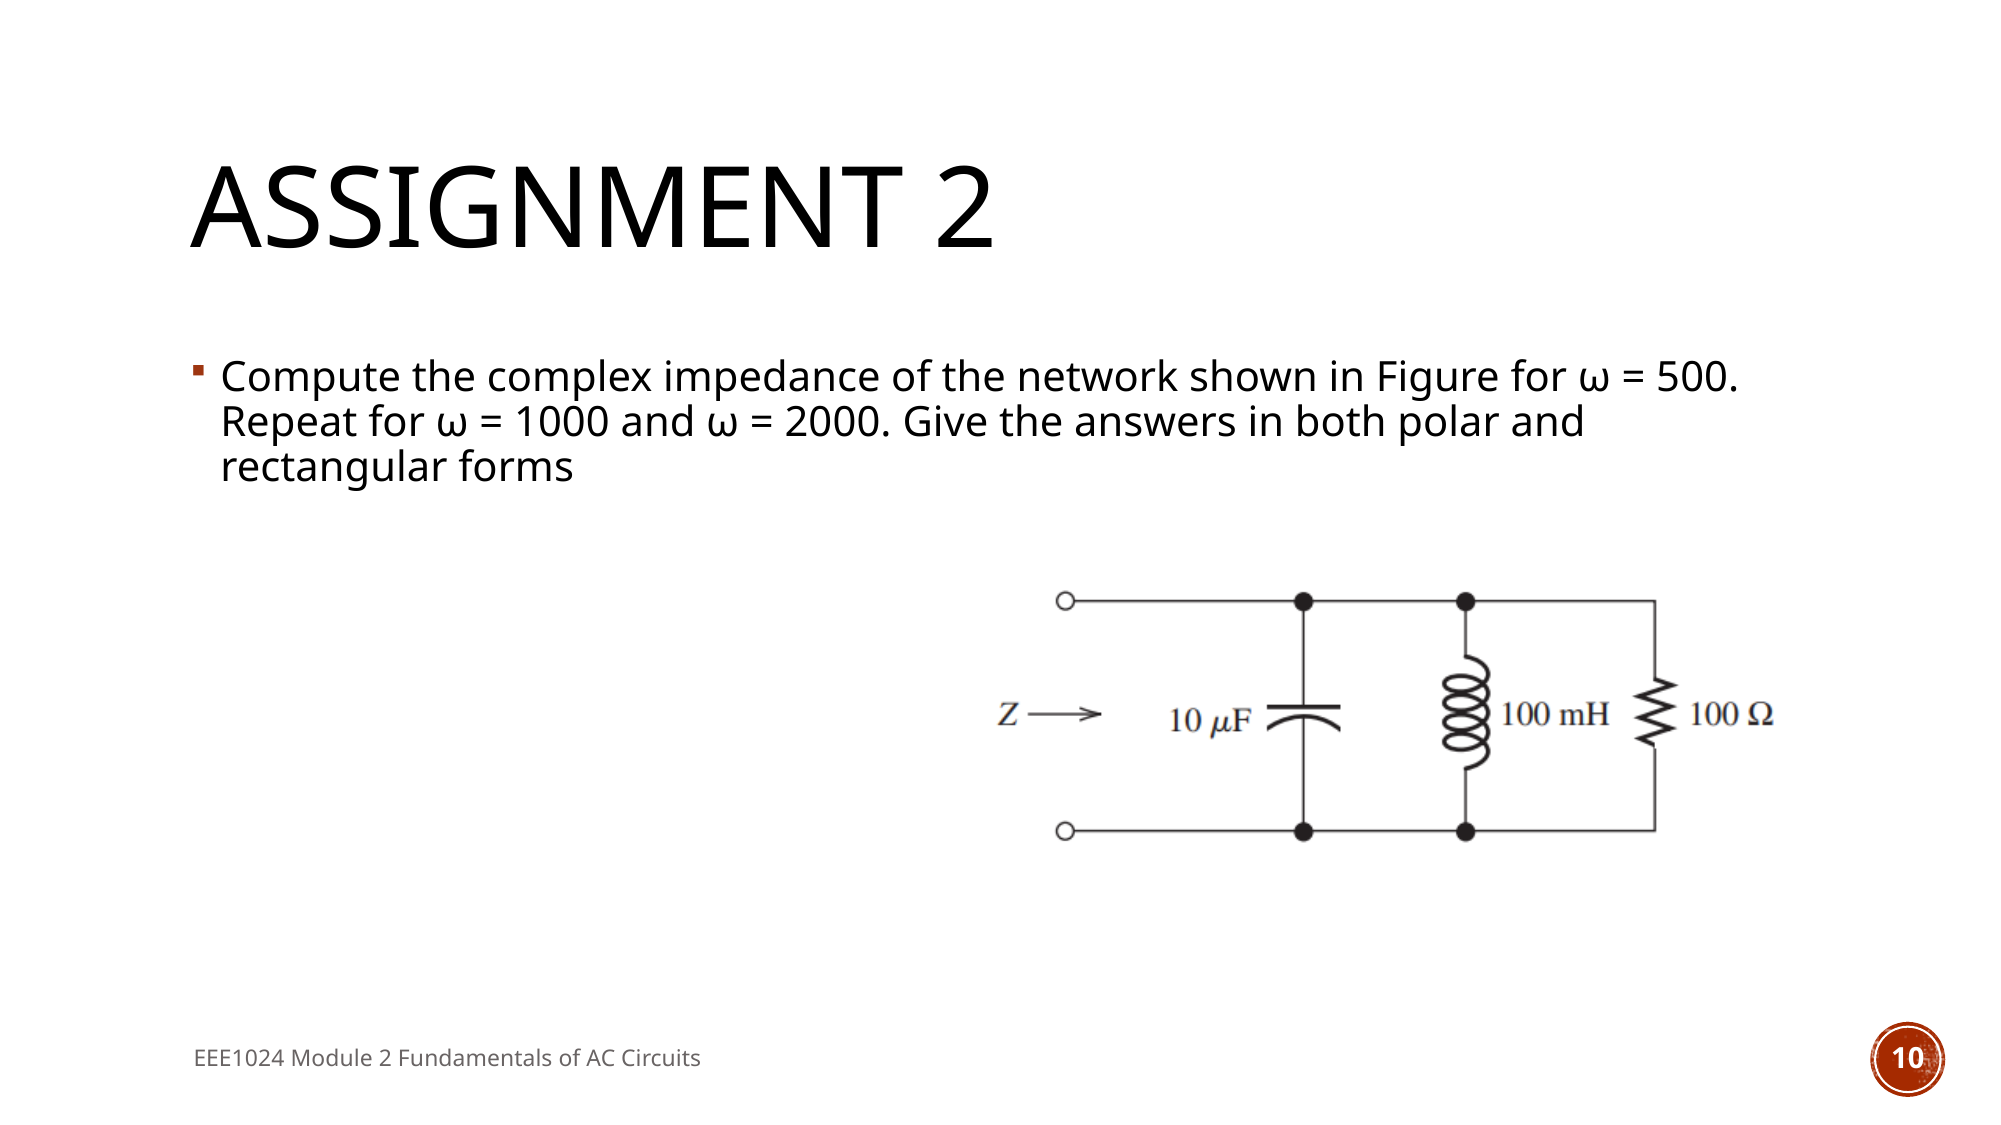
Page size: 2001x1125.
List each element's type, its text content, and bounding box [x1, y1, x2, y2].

list Compute the complex impedance of the network shown in Figure for ω = 500. Repeat for ω = 1000 and ω = 2000. Give the answers in both polar and rectangular forms [175, 348, 1826, 1013]
picture [953, 547, 1791, 863]
slide_number 10 [1855, 1028, 1961, 1089]
title Assignment 2 [175, 79, 1826, 344]
footer EEE1024 Module 2 Fundamentals of AC Circuits [178, 1028, 1217, 1089]
